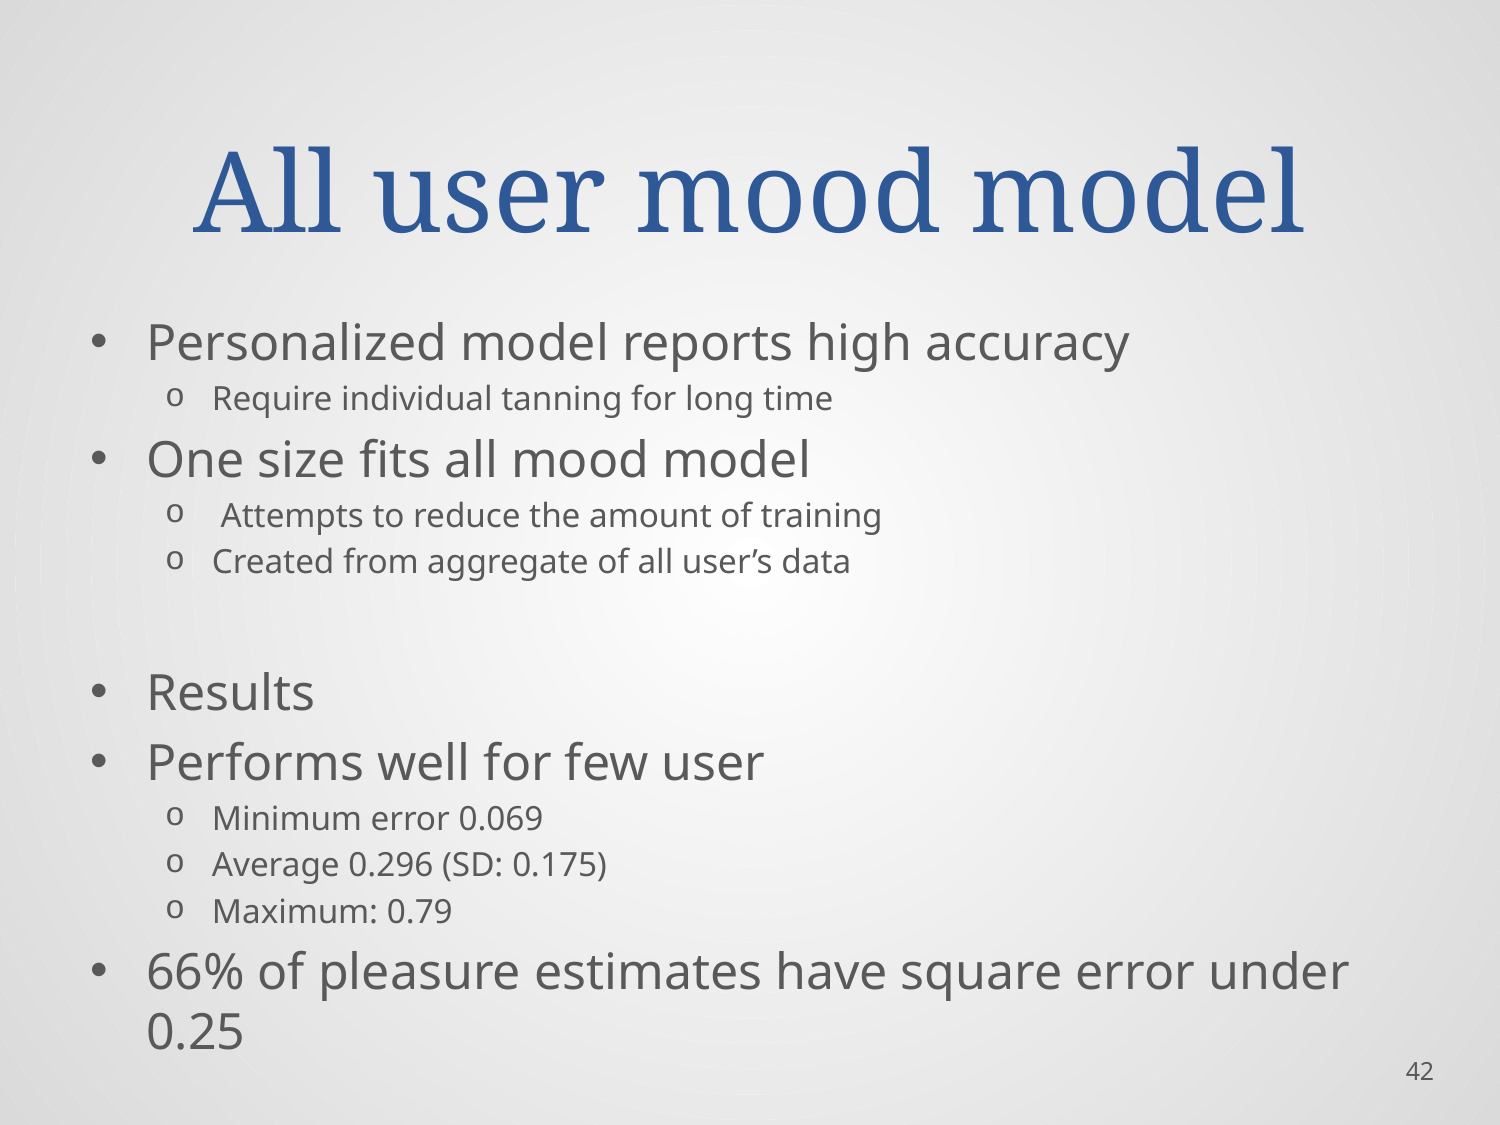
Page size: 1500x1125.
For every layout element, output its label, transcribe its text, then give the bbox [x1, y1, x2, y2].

title All user mood model [75, 0, 1425, 263]
list Personalized model reports high accuracy Require individual tanning for long time One size fits all mood model Attempts to reduce the amount of training Created from aggregate of all user’s data Results Performs well for few user Minimum error 0.069 Average 0.296 (SD: 0.175) Maximum: 0.79 66% of pleasure estimates have square error under 0.25 [75, 303, 1425, 1005]
slide_number 42 [1401, 1042, 1494, 1103]
